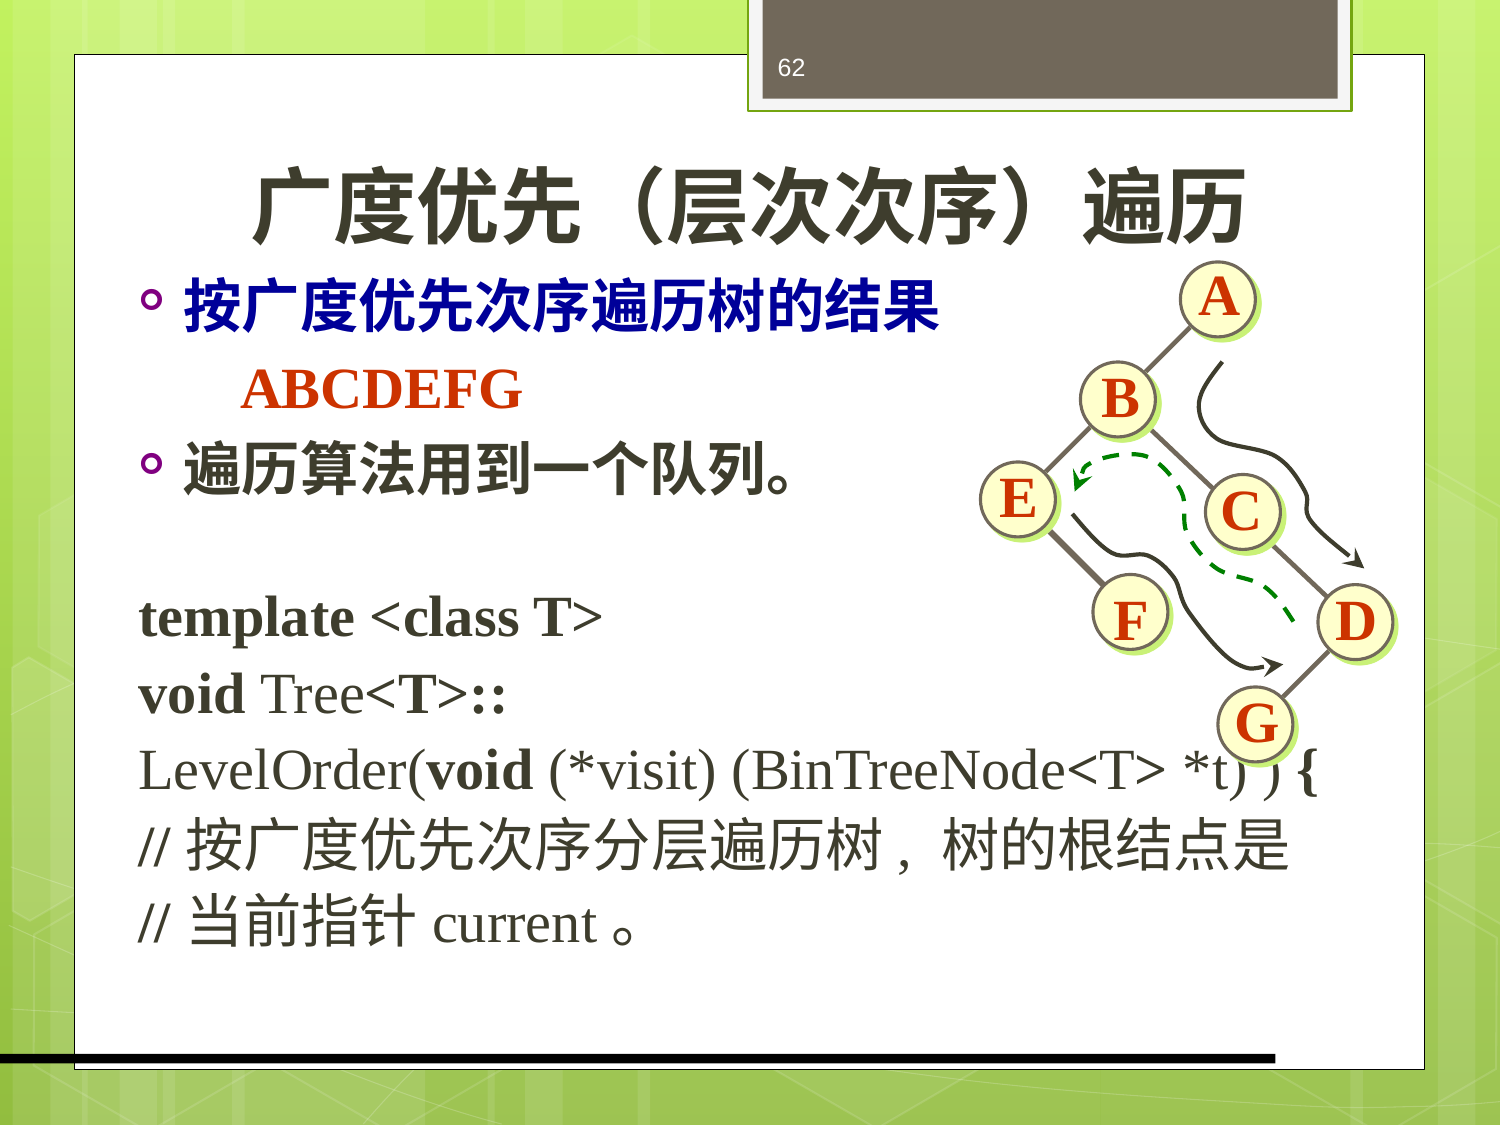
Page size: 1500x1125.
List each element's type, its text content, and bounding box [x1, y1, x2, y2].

title 广度优先（层次次序）遍历 [75, 75, 1425, 262]
list 按广度优先次序遍历树的结果 ABCDEFG 遍历算法用到一个队列。 template <class T> void Tree<T>:: LevelOrder(void (*visit) (BinTreeNode<T> *t) ) { //按广度优先次序分层遍历树, 树的根结点是 //当前指针current。 [112, 261, 1365, 1047]
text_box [980, 249, 1394, 763]
slide_number 62 [762, 36, 982, 97]
